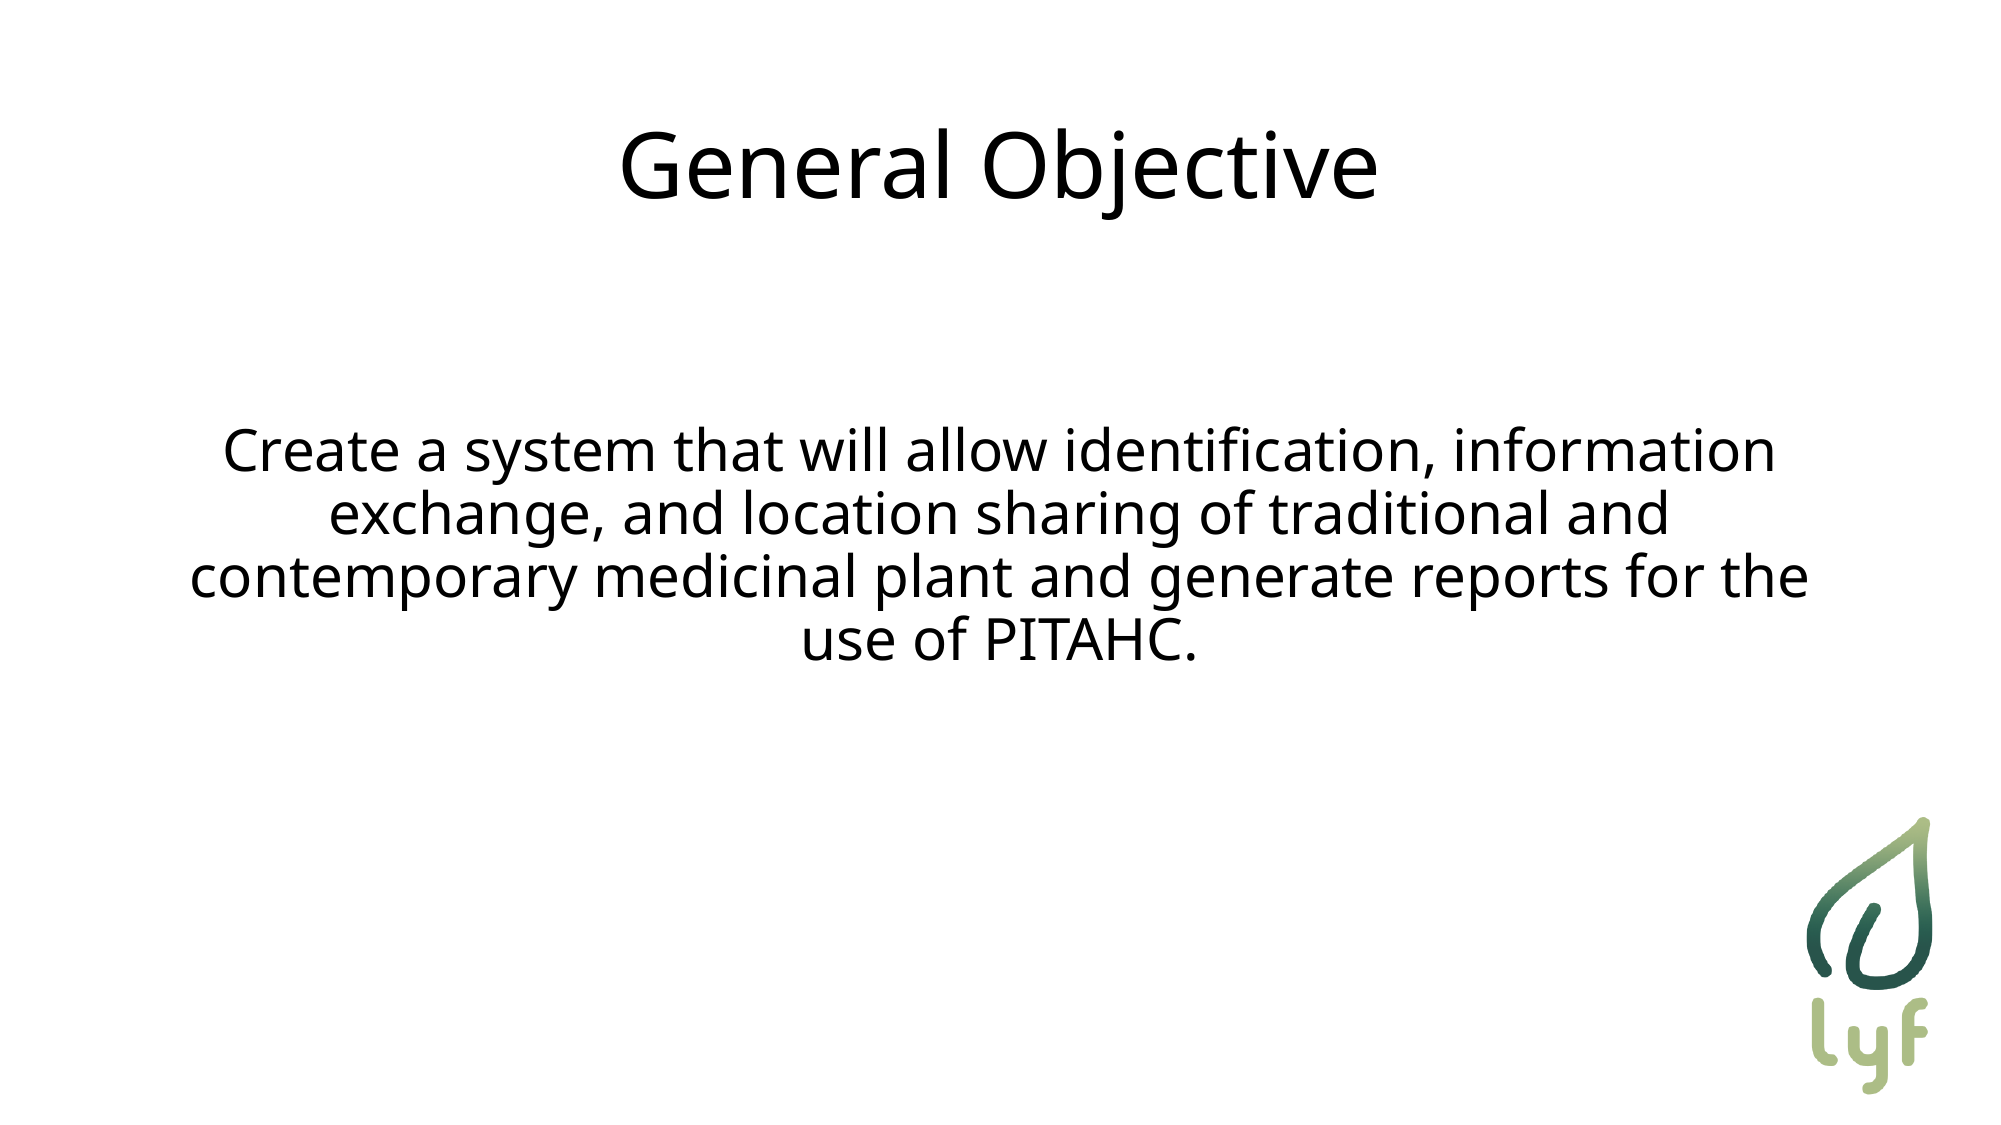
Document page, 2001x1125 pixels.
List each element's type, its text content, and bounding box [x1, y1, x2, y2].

list Create a system that will allow identification, information exchange, and location sharing of traditional and contemporary medicinal plant and generate reports for the use of PITAHC. [137, 323, 1863, 1037]
title General Objective [137, 59, 1863, 278]
picture [1687, 753, 2000, 1125]
